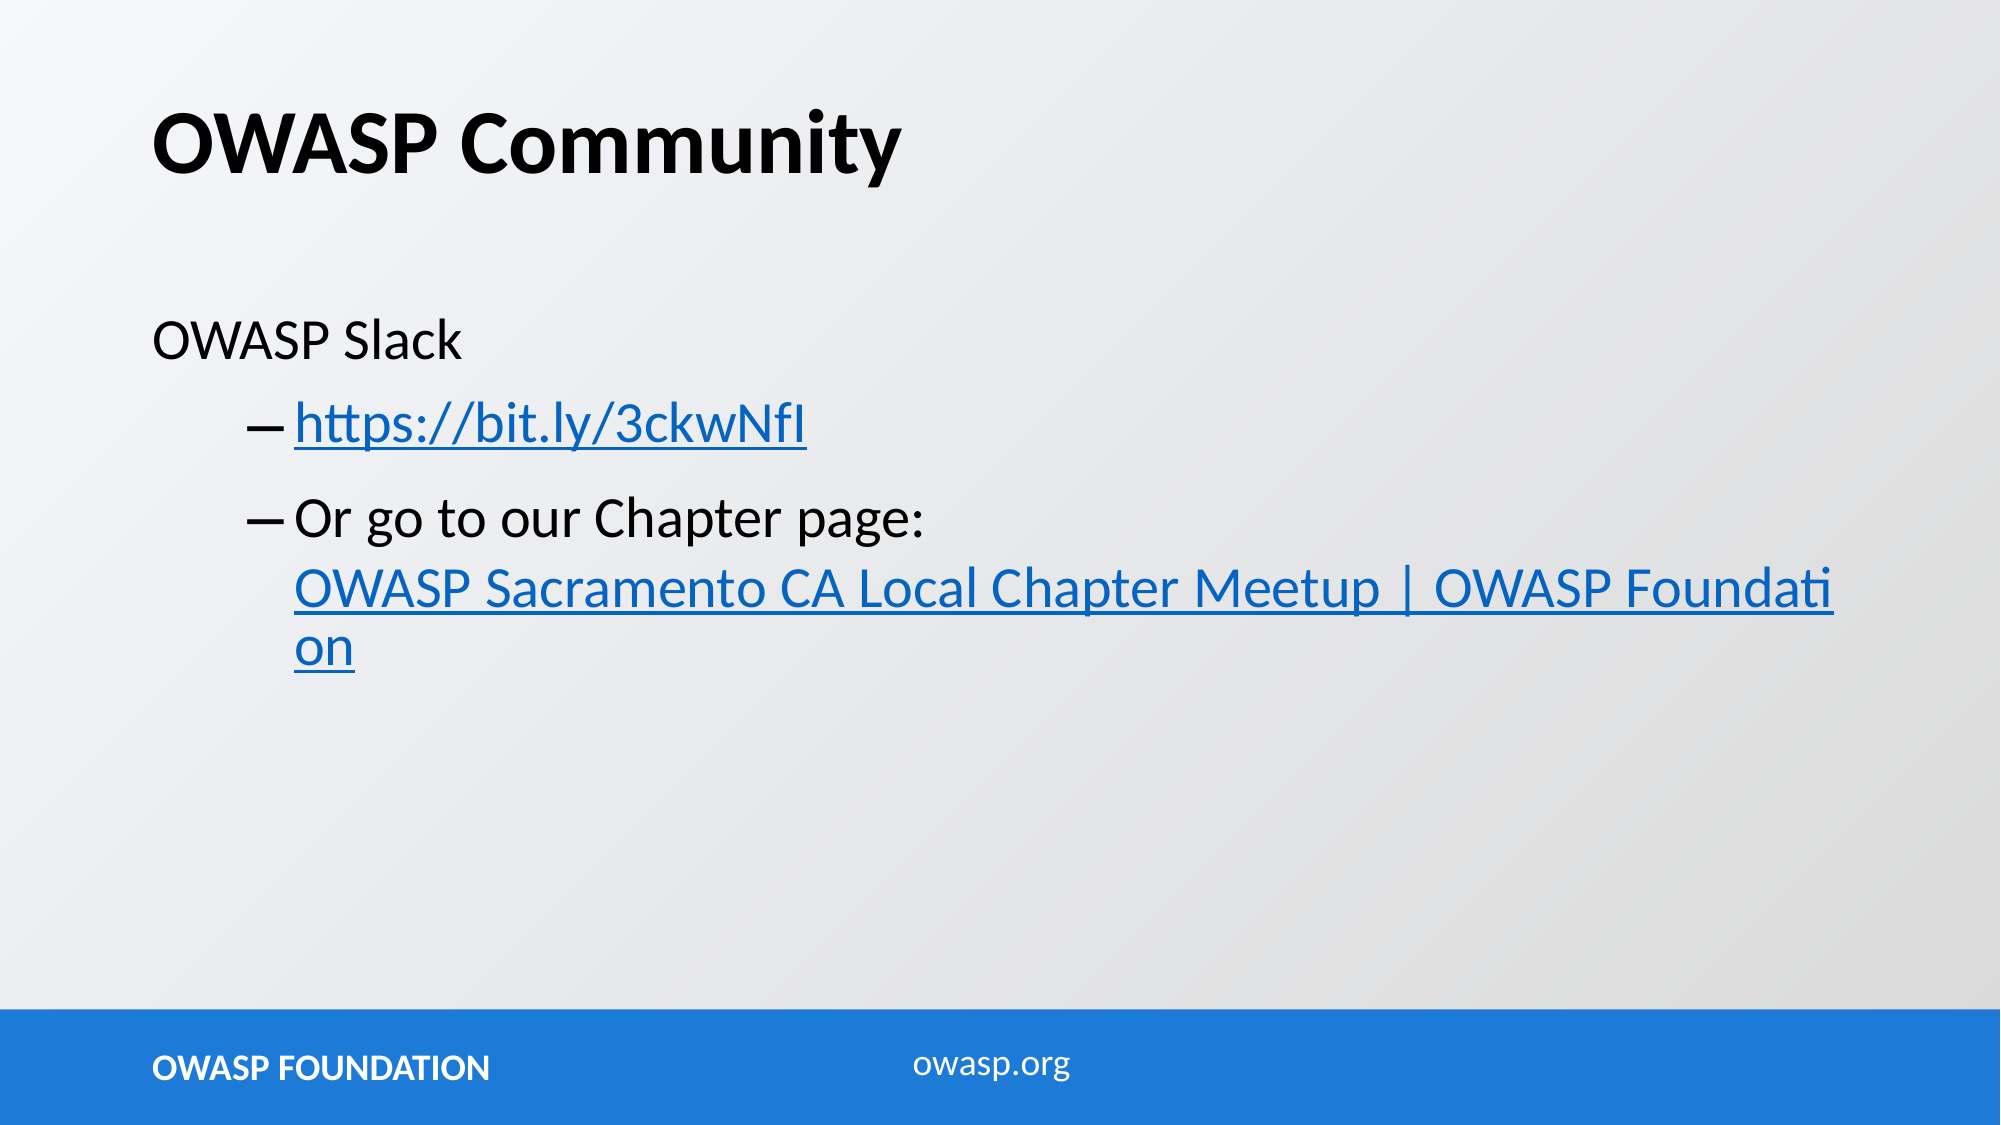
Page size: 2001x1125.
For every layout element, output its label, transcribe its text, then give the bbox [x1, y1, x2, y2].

text_box OWASP Slack https://bit.ly/3ckwNfI Or go to our Chapter page: OWASP Sacramento CA Local Chapter Meetup | OWASP Foundation [137, 301, 1863, 1016]
text_box OWASP Community [137, 35, 1863, 253]
